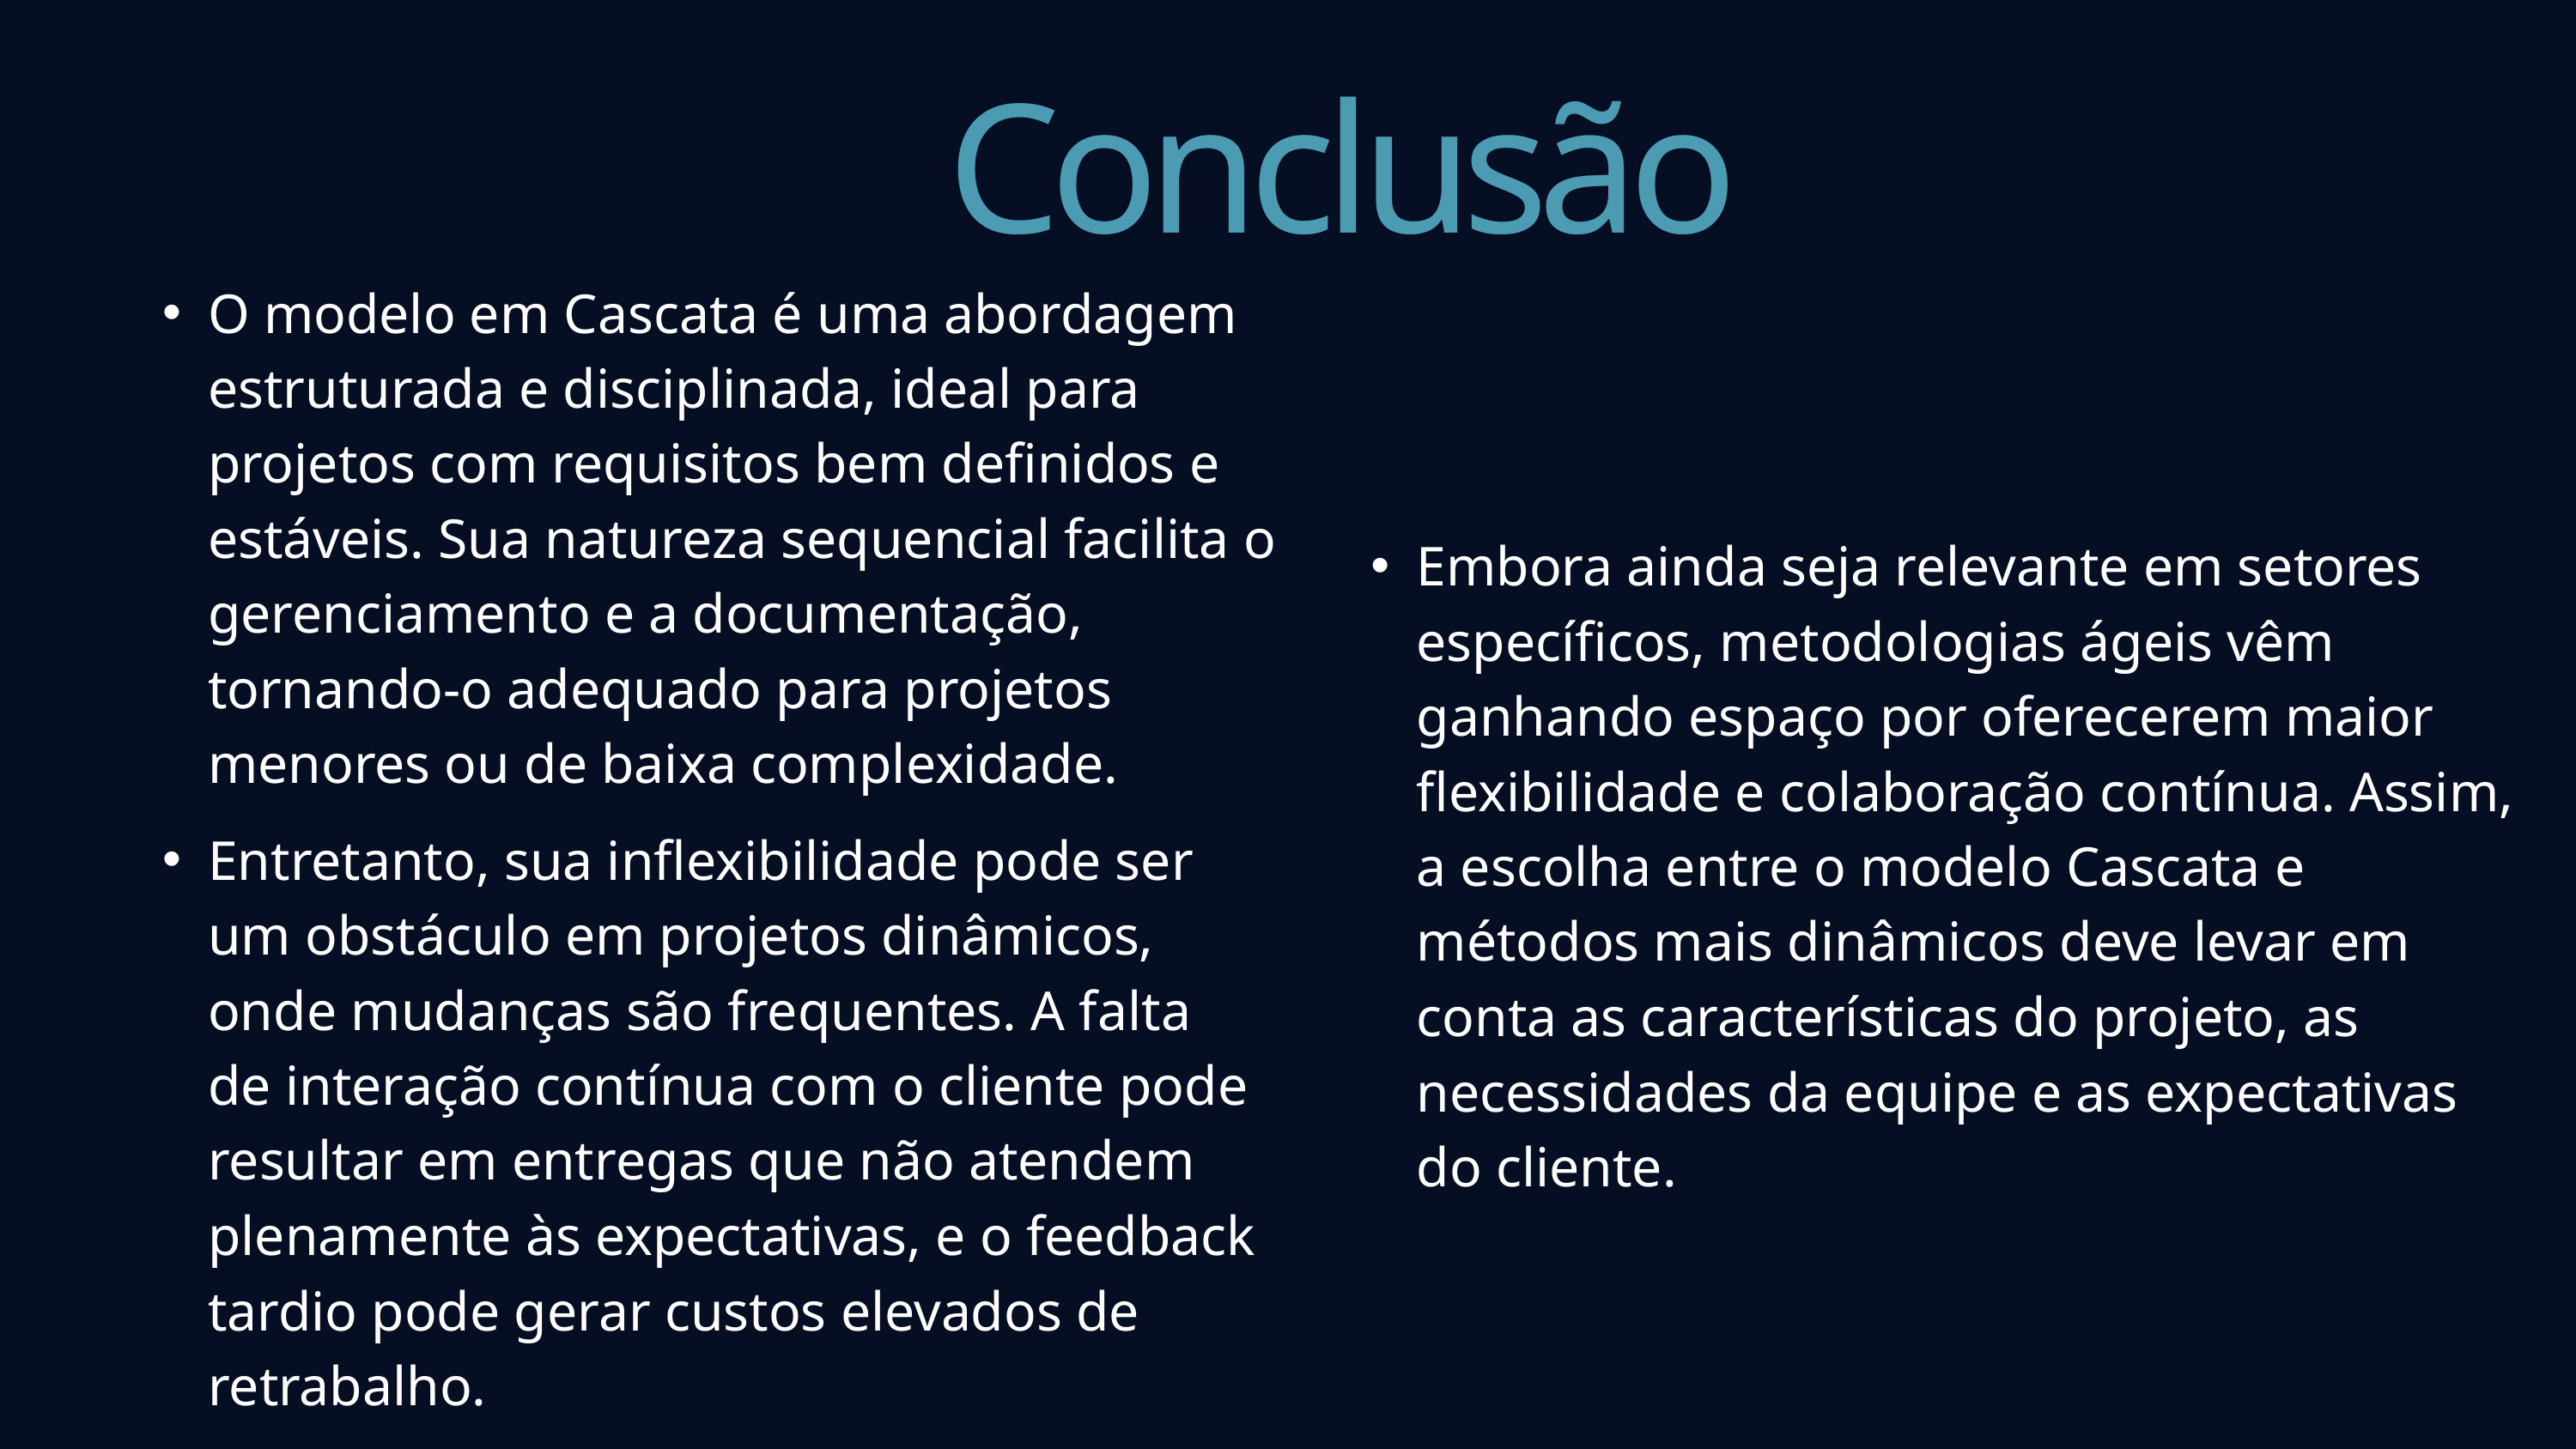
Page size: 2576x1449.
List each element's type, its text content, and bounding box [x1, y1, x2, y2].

text_box Conclusão [947, 78, 1127, 269]
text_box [1133, 0, 2576, 1449]
text_box Entretanto, sua inflexibilidade pode ser um obstáculo em projetos dinâmicos, onde mudanças são frequentes. A falta de interação contínua com o cliente pode resultar em entregas que não atendem plenamente às expectativas, e o feedback tardio pode gerar custos elevados de retrabalho. [117, 815, 1127, 1416]
text_box O modelo em Cascata é uma abordagem estruturada e disciplinada, ideal para projetos com requisitos bem definidos e estáveis. Sua natureza sequencial facilita o gerenciamento e a documentação, tornando-o adequado para projetos menores ou de baixa complexidade. [117, 269, 1127, 794]
